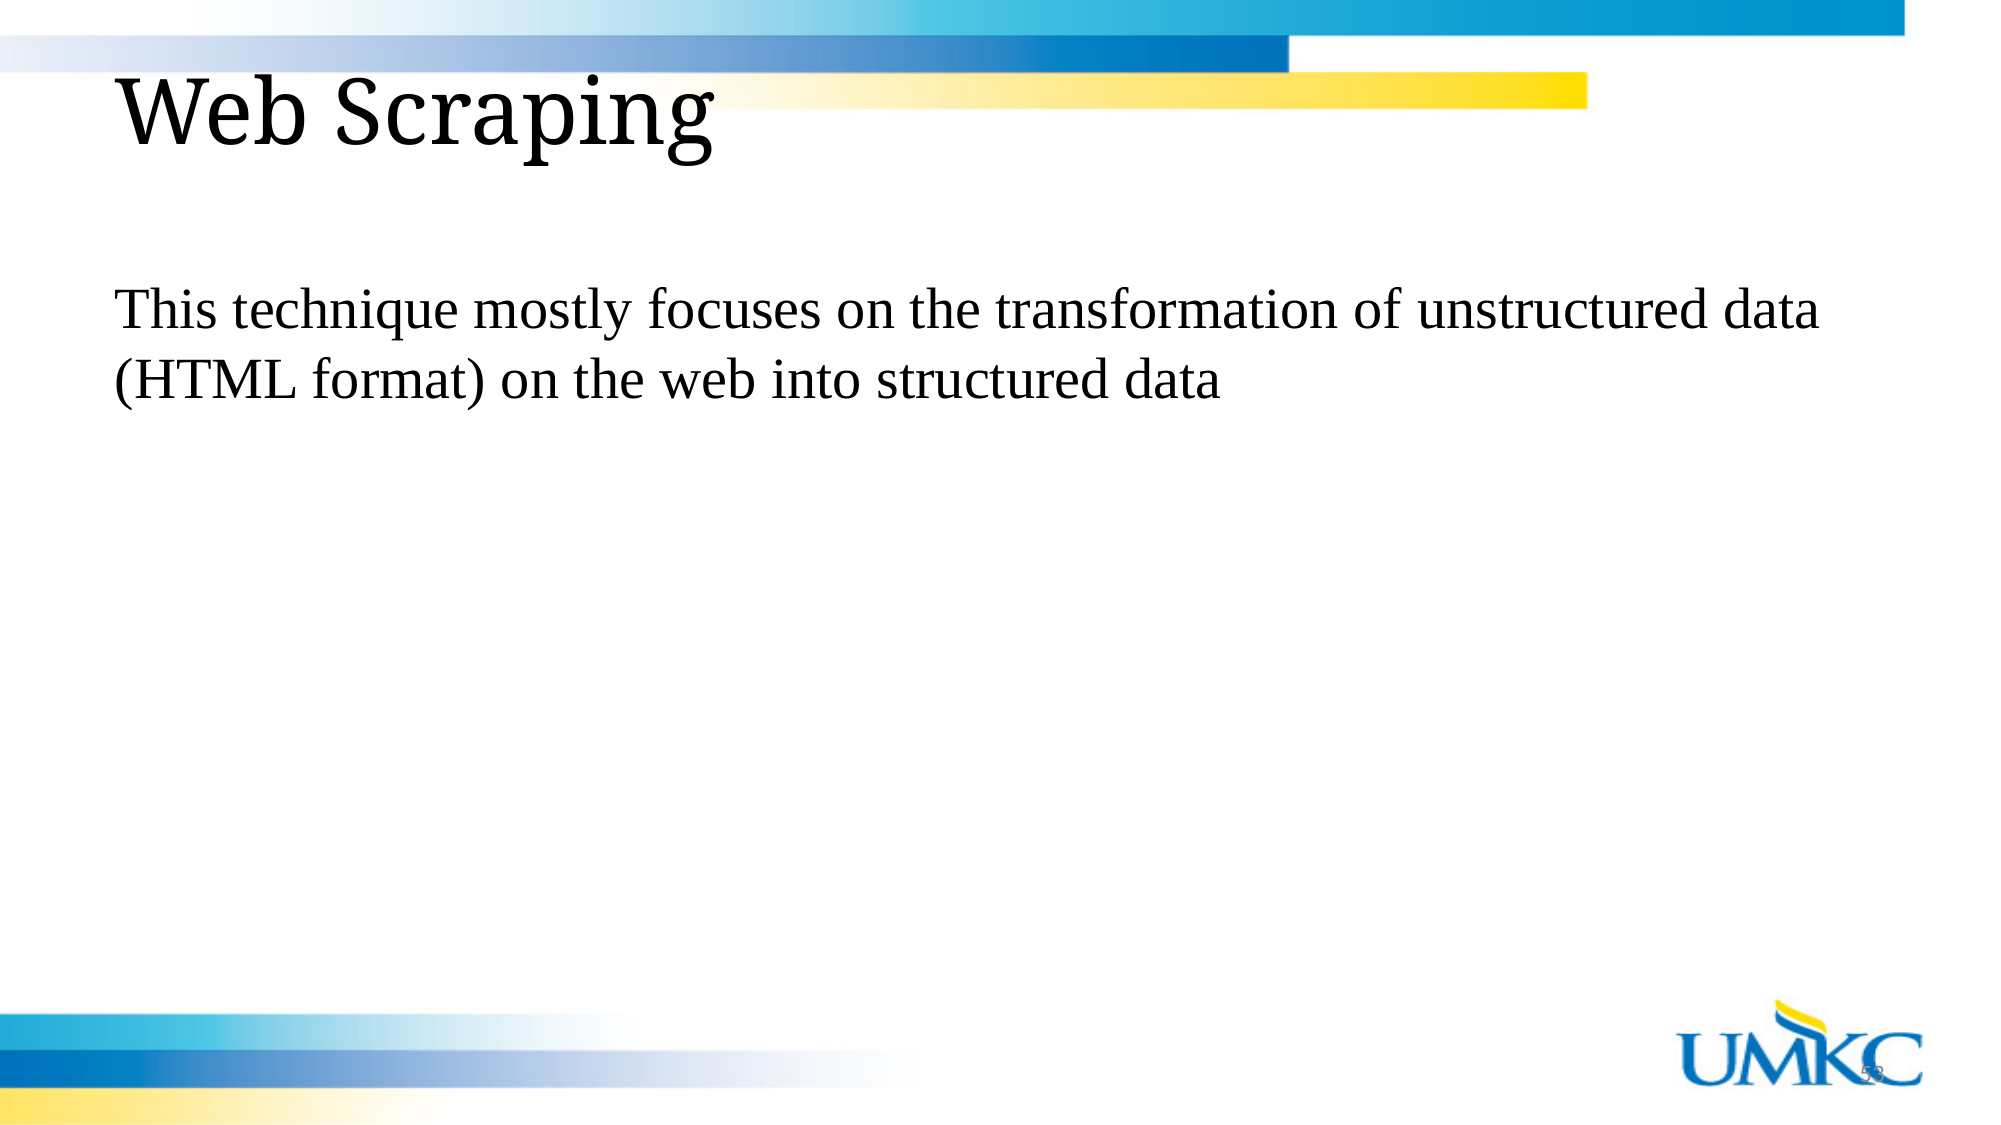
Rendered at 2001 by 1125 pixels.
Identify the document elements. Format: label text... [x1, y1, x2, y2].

slide_number 53 [1433, 1042, 1900, 1103]
text_box This technique mostly focuses on the transformation of unstructured data (HTML format) on the web into structured data [99, 262, 1882, 450]
text_box Web Scraping [99, 45, 1900, 233]
picture [0, 0, 2001, 1125]
